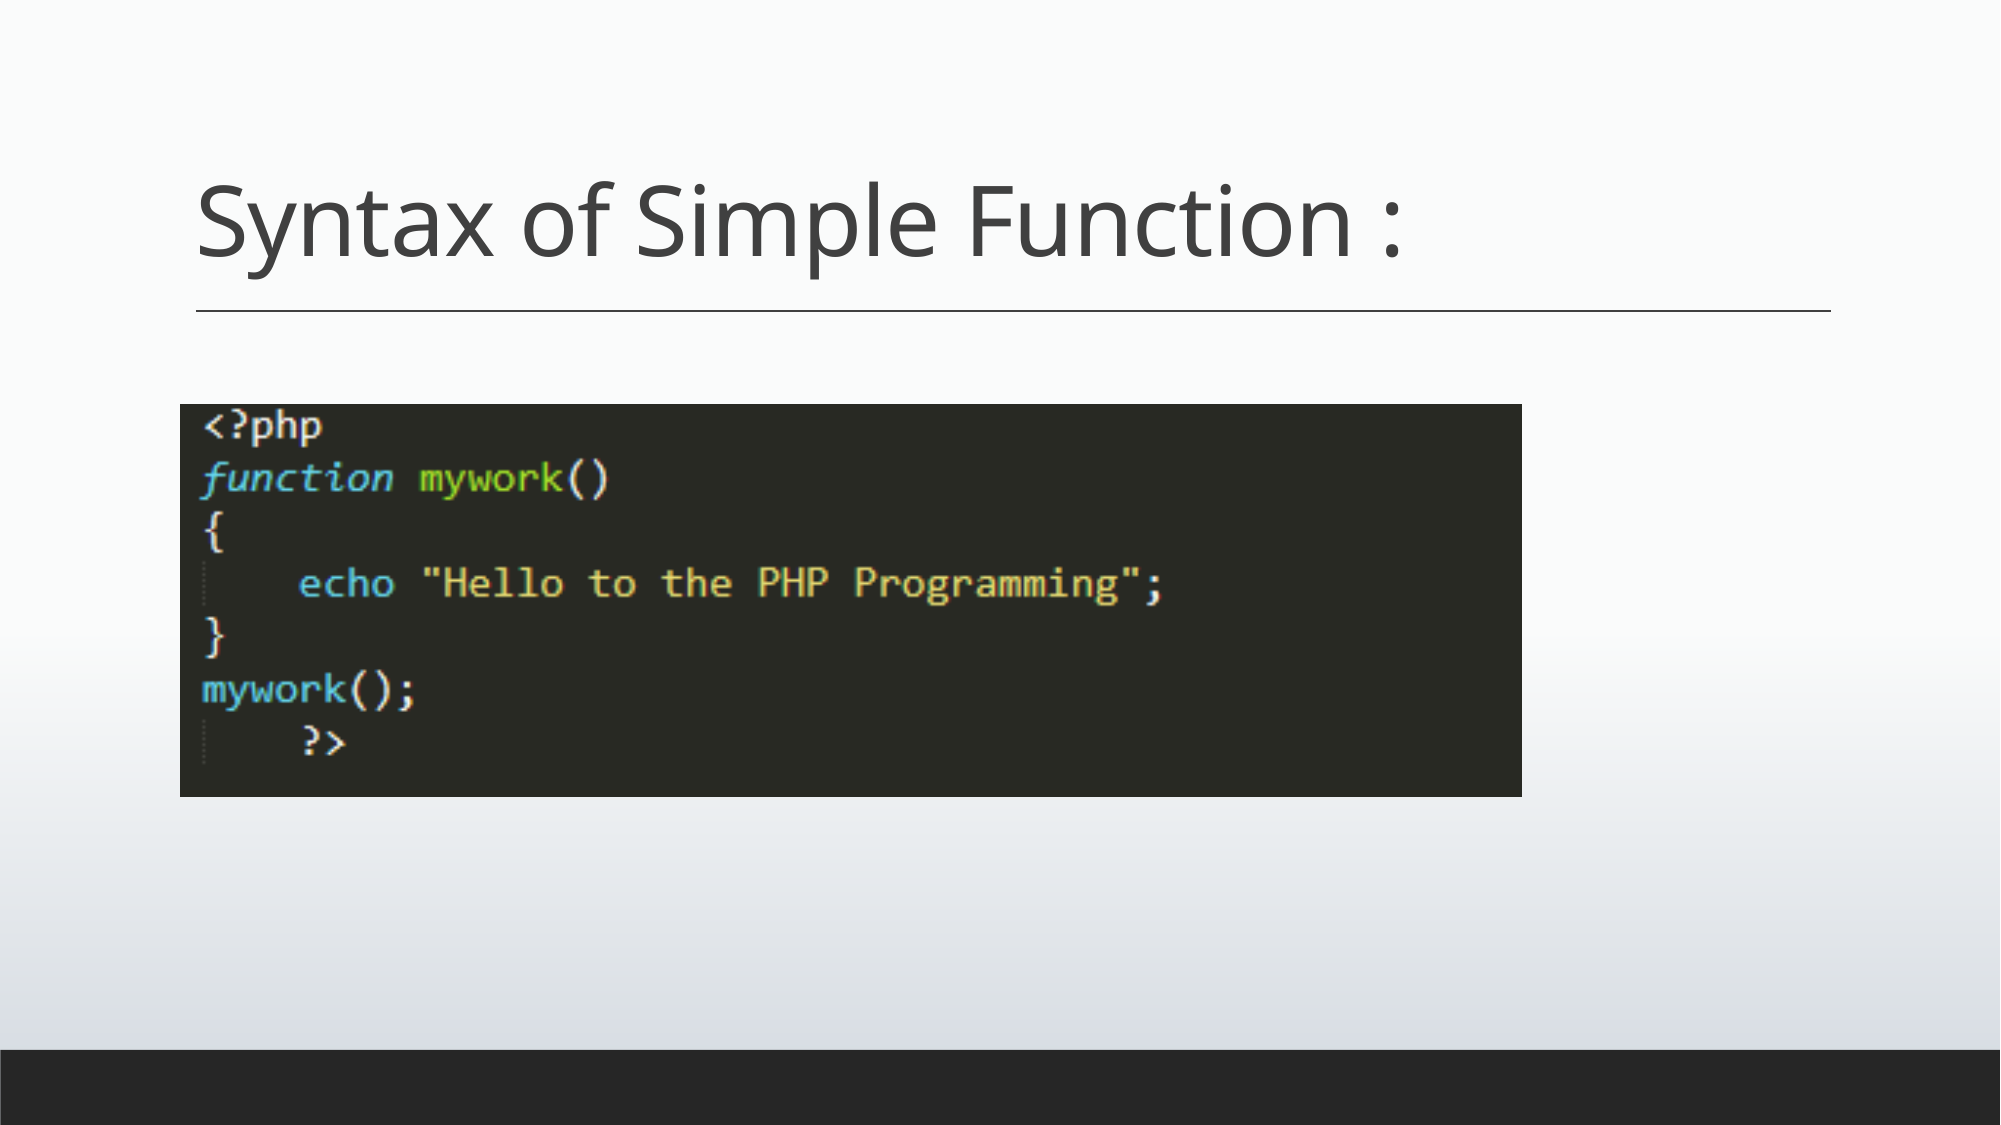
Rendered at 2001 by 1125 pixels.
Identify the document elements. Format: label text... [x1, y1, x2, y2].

title Syntax of Simple Function : [180, 47, 1830, 285]
picture [179, 403, 1523, 797]
